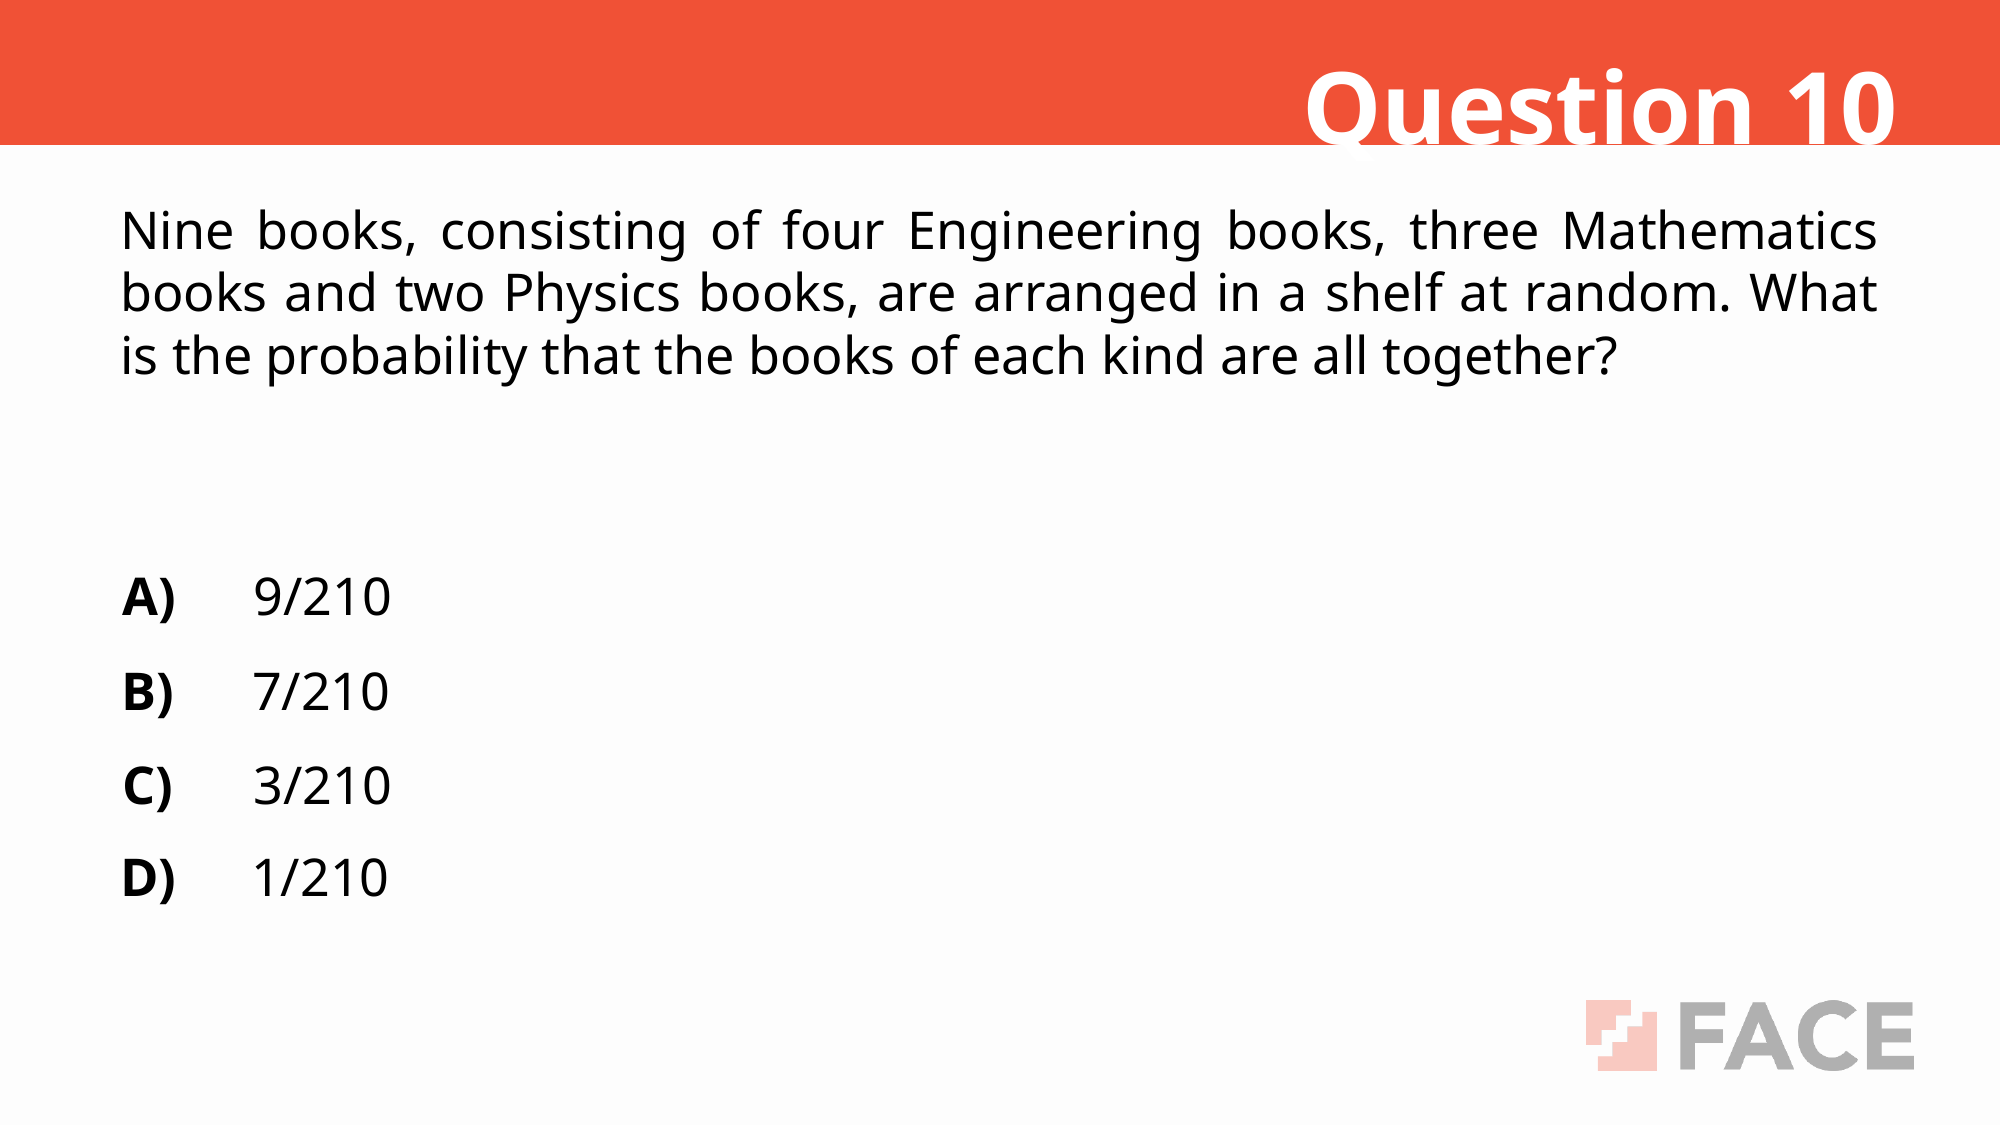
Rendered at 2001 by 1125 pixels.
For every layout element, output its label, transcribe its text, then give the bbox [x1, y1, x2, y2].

text_box 1/210 [236, 806, 1893, 915]
text_box B) [106, 619, 221, 728]
text_box Question 10 [638, 37, 1914, 173]
text_box 7/210 [237, 619, 1894, 728]
text_box Nine books, consisting of four Engineering books, three Mathematics books and two Physics books, are arranged in a shelf at random. What is the probability that the books of each kind are all together? [105, 189, 1895, 392]
text_box A) [107, 525, 223, 634]
text_box 9/210 [238, 525, 1896, 634]
text_box 3/210 [238, 713, 1896, 823]
picture [1586, 1000, 1914, 1072]
text_box D) [105, 806, 220, 915]
text_box C) [107, 713, 223, 823]
text_box [0, 0, 2000, 147]
